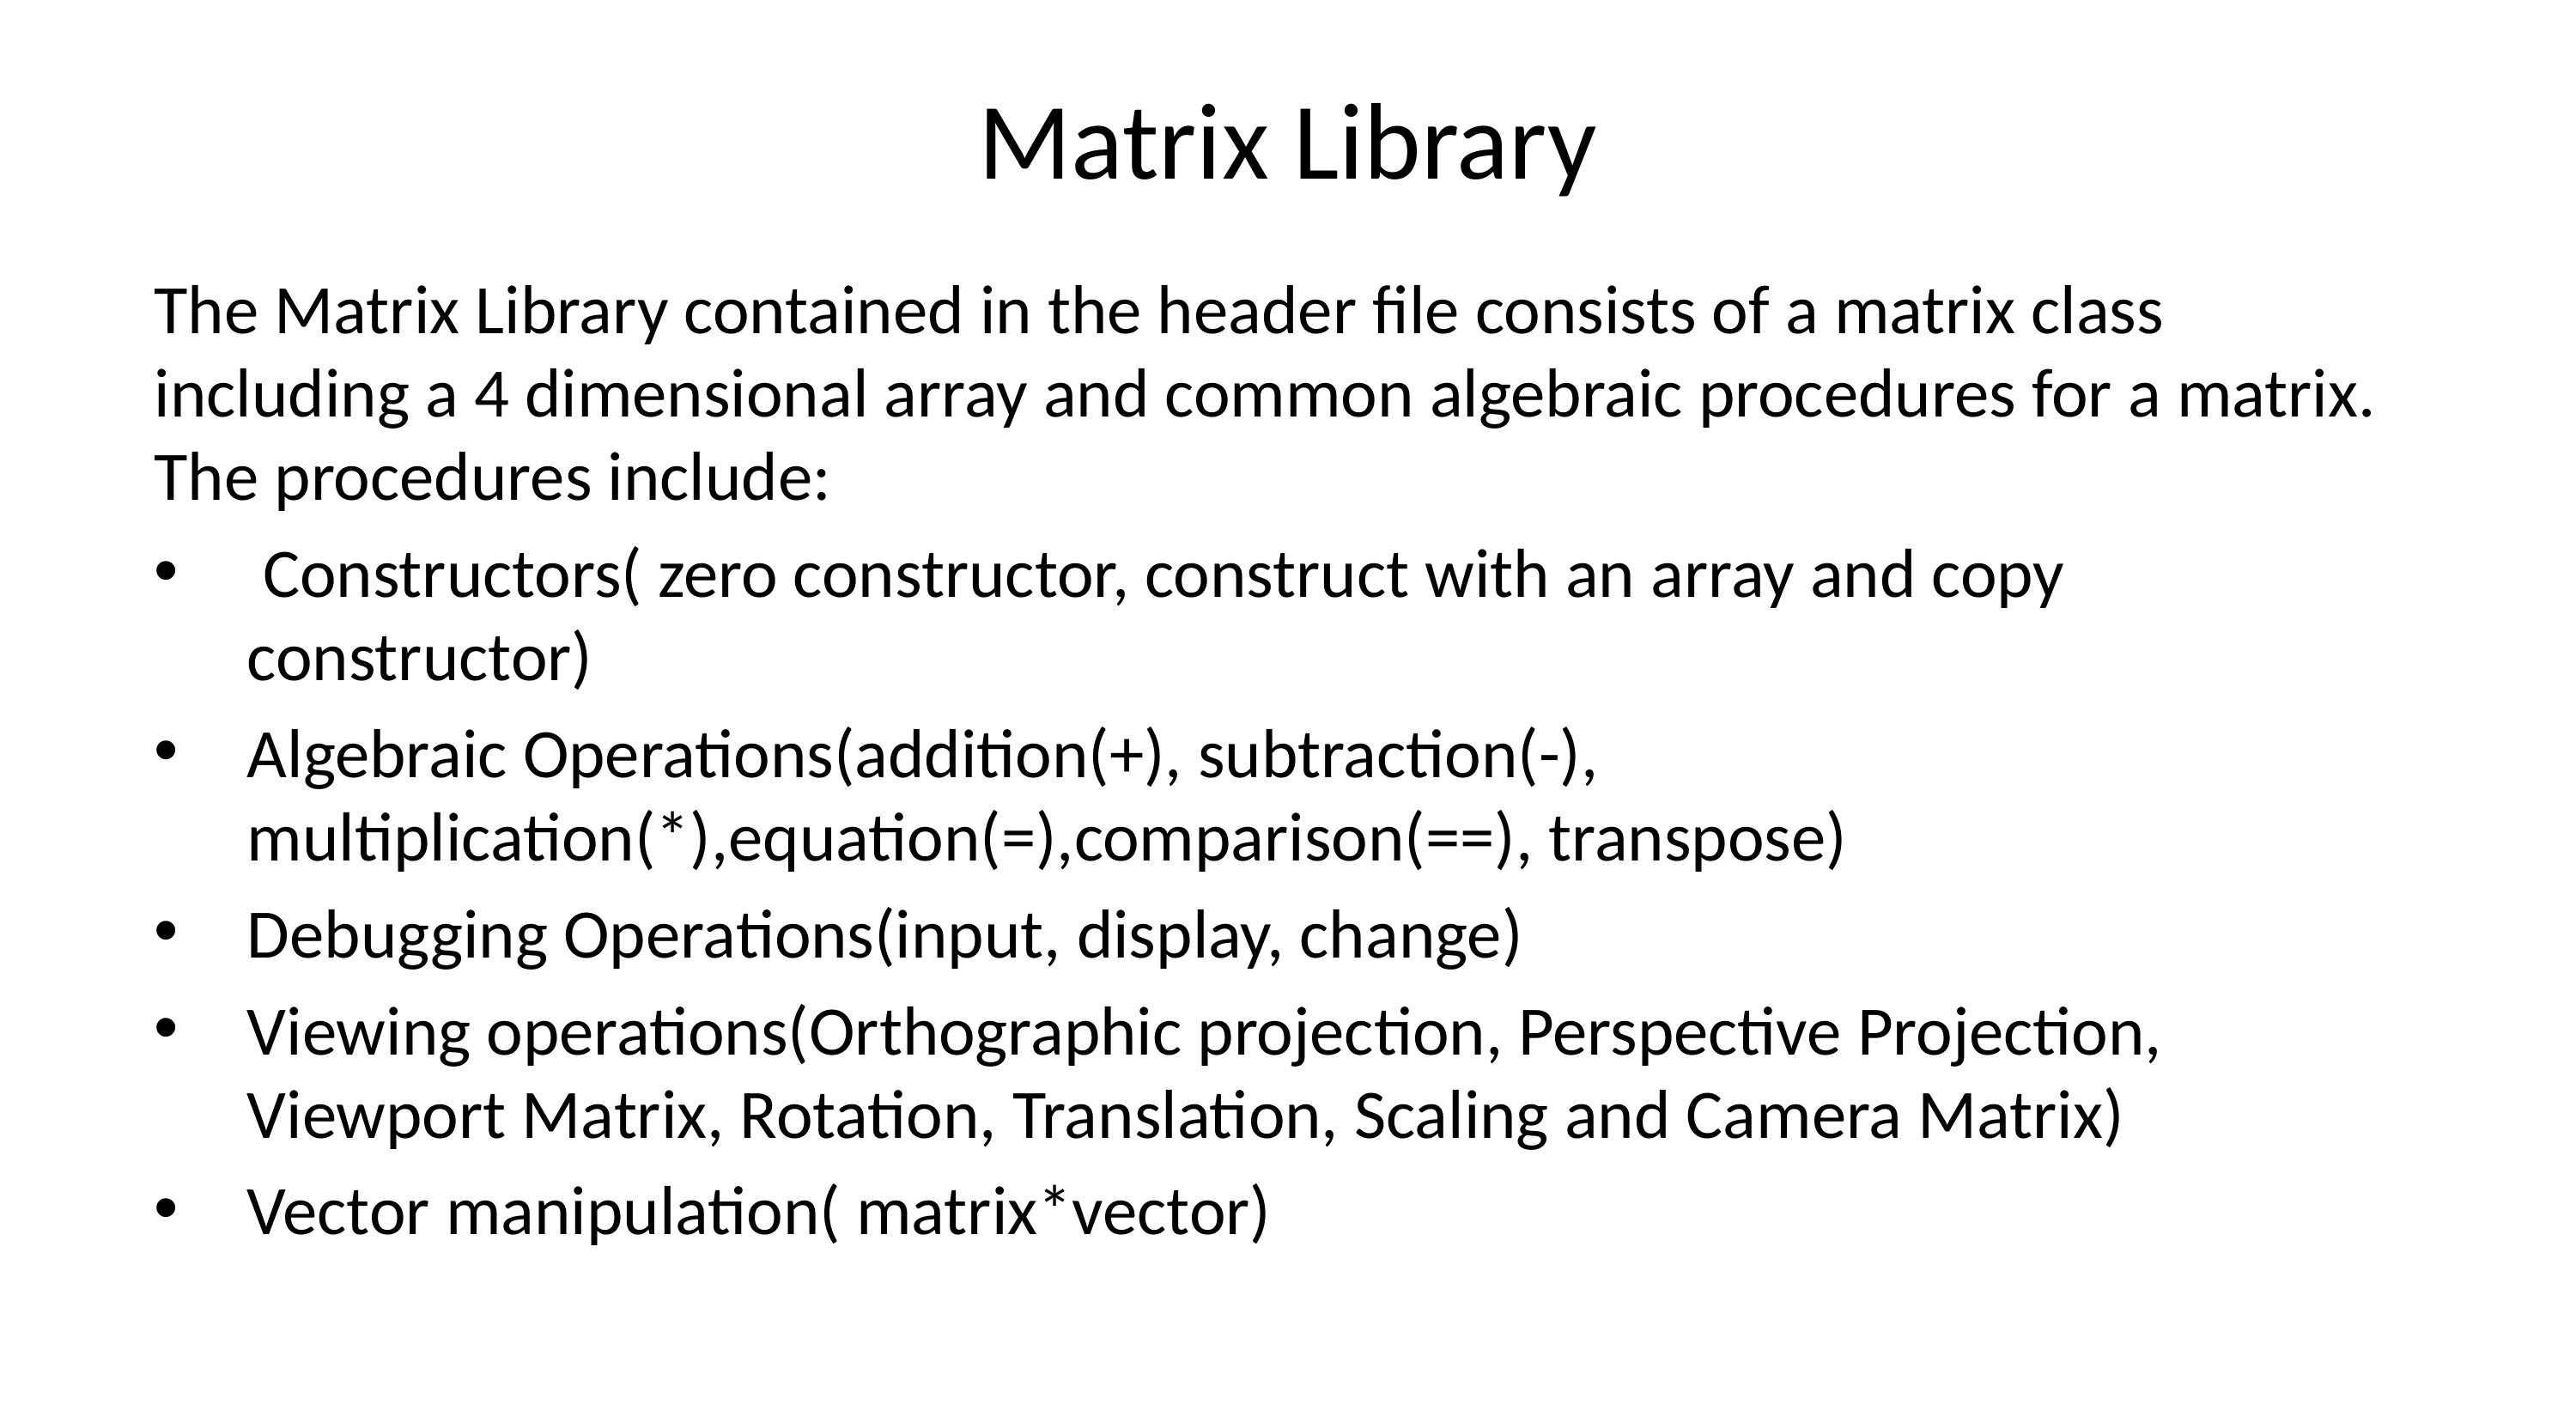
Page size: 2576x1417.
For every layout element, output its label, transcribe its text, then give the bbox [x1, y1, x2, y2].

title Matrix Library [129, 57, 2447, 214]
list The Matrix Library contained in the header file consists of a matrix class including a 4 dimensional array and common algebraic procedures for a matrix. The procedures include: Constructors( zero constructor, construct with an array and copy constructor) Algebraic Operations(addition(+), subtraction(-), multiplication(*),equation(=),comparison(==), transpose) Debugging Operations(input, display, change) Viewing operations(Orthographic projection, Perspective Projection, Viewport Matrix, Rotation, Translation, Scaling and Camera Matrix) Vector manipulation( matrix*vector) [129, 252, 2447, 1266]
